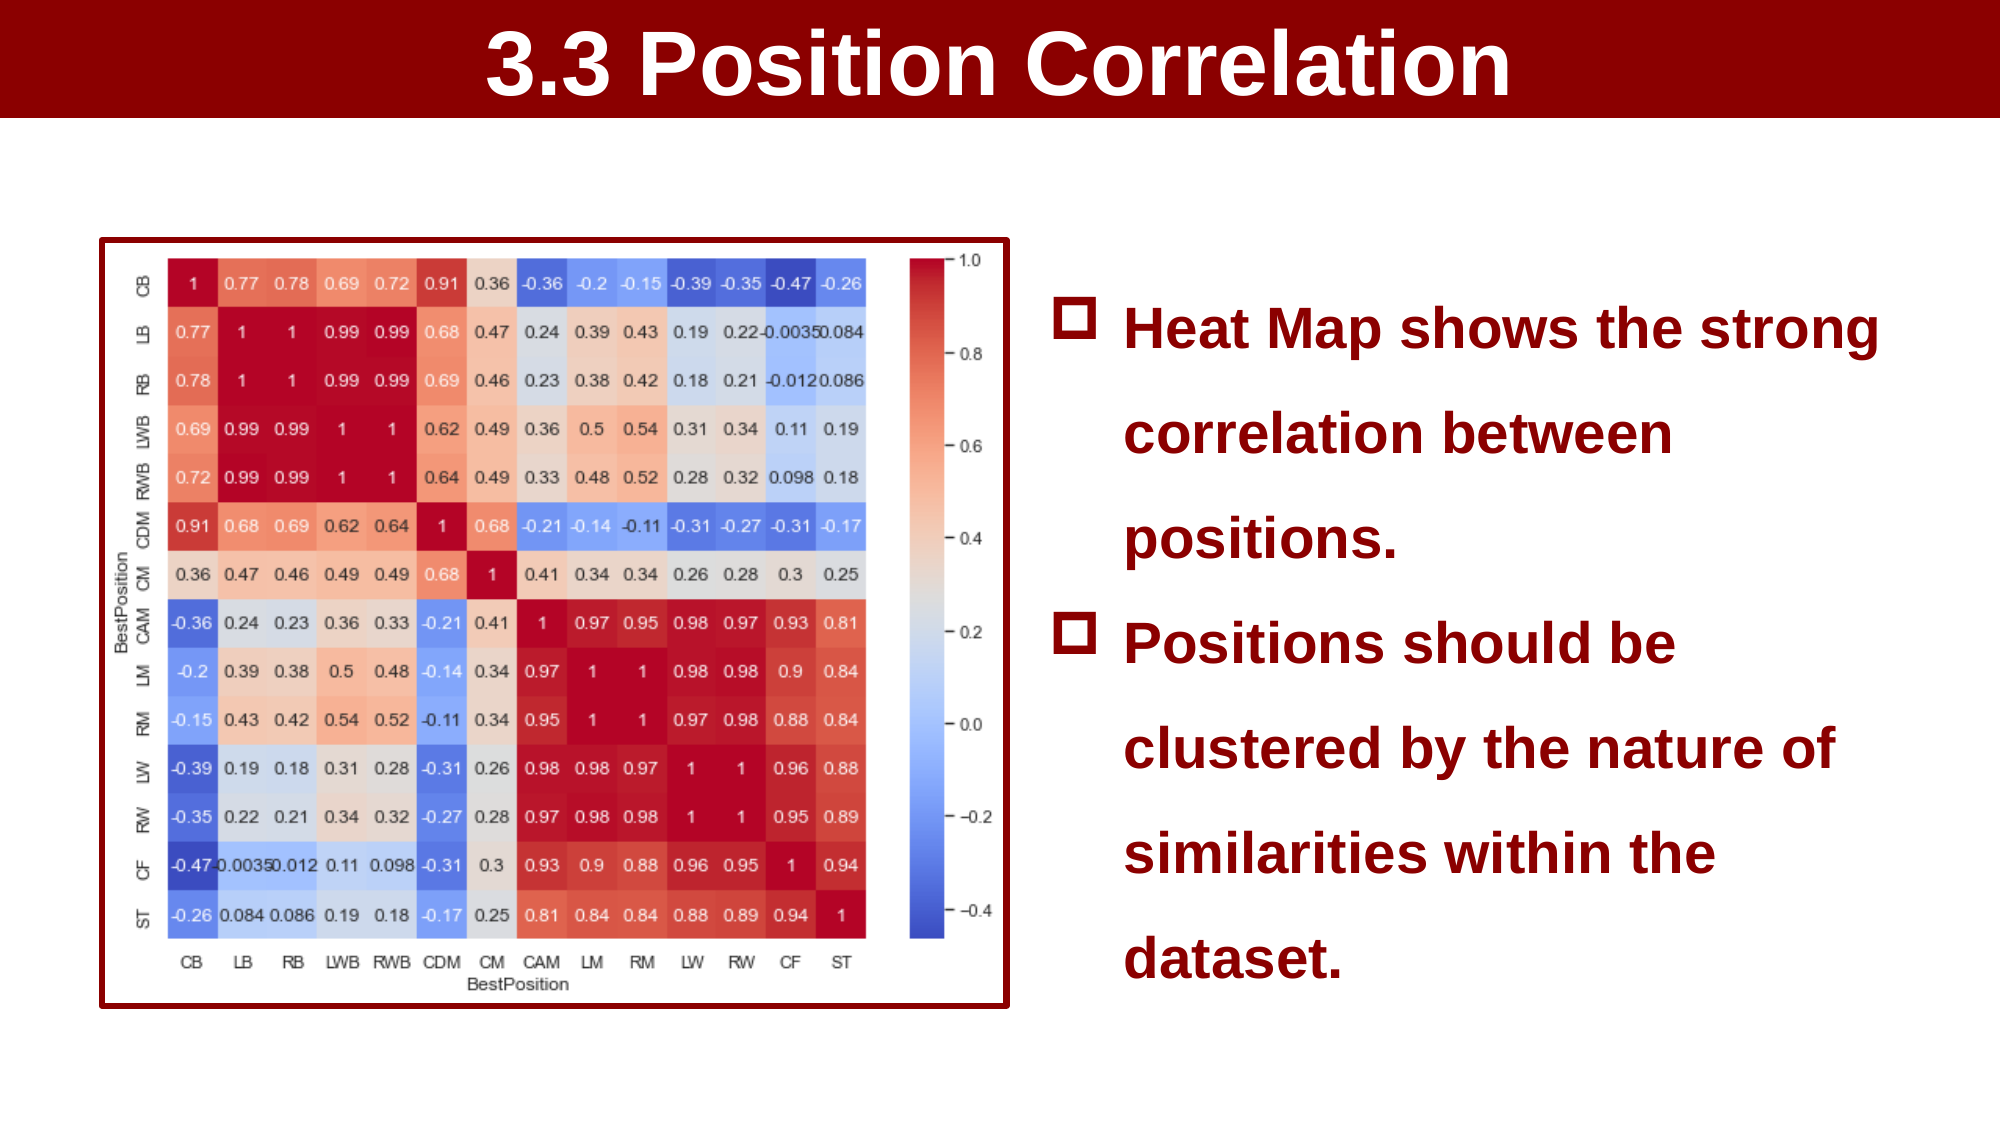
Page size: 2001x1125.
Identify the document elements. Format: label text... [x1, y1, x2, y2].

text_box 3.3 Position Correlation [0, 0, 2000, 119]
picture [104, 243, 1004, 1003]
text_box Heat Map shows the strong correlation between positions. Positions should be clustered by the nature of similarities within the dataset. [1004, 308, 1987, 938]
